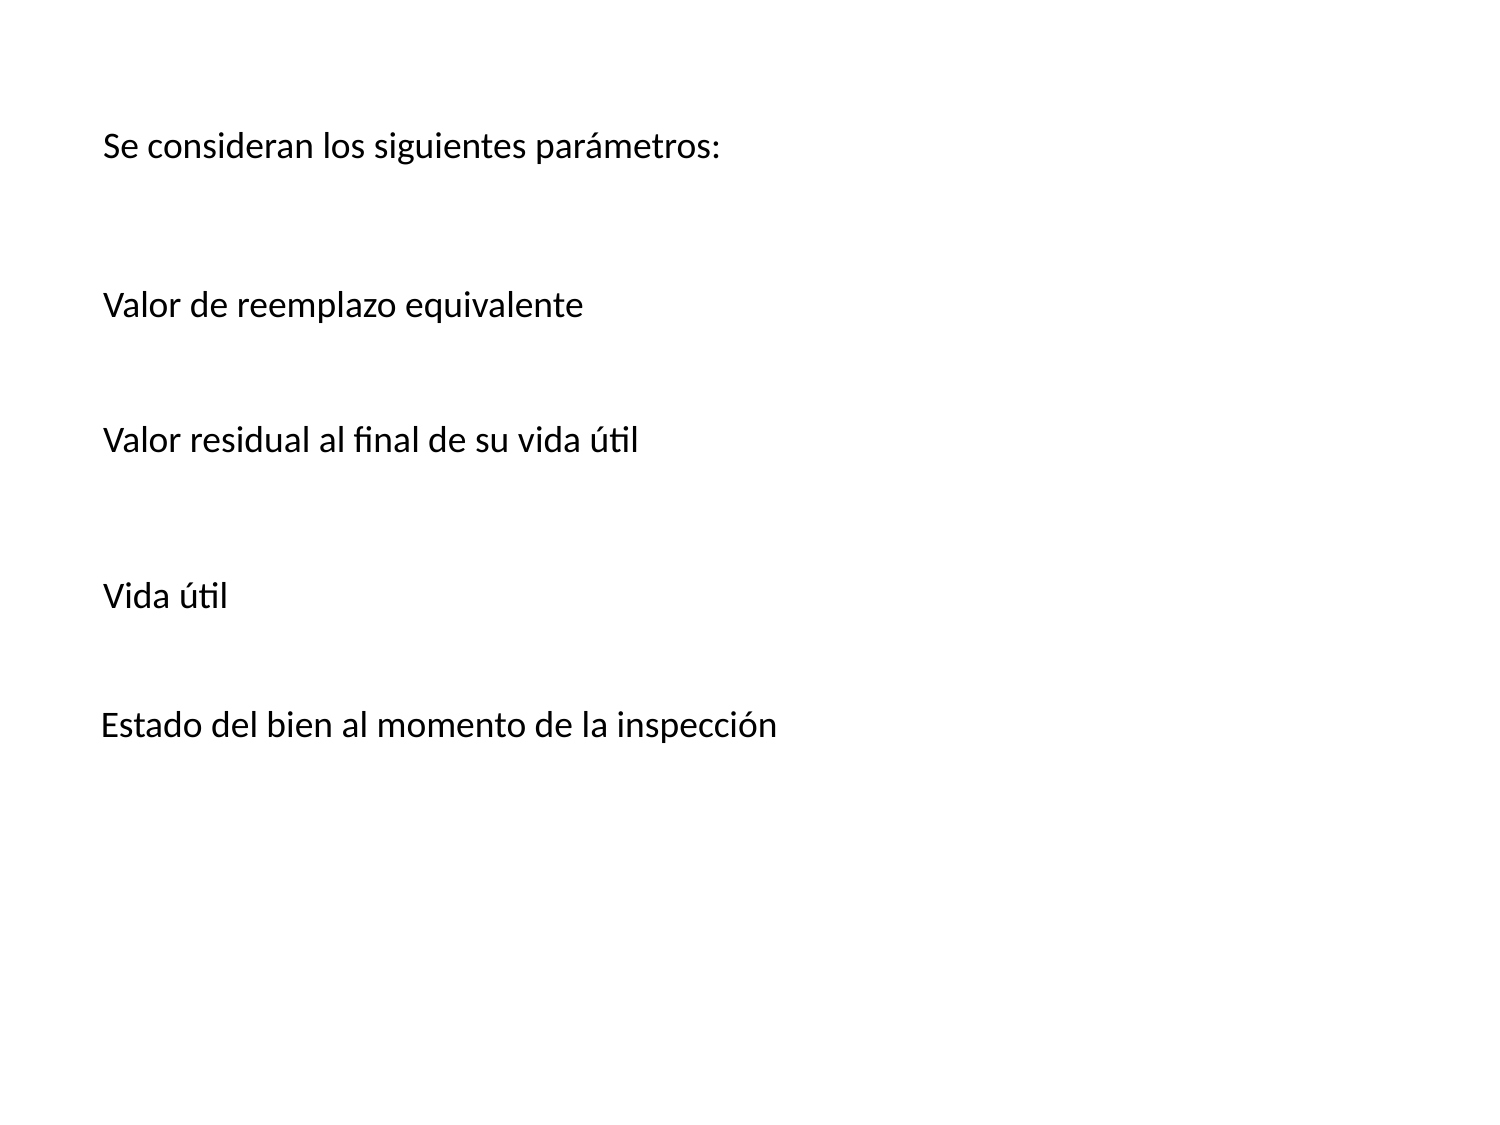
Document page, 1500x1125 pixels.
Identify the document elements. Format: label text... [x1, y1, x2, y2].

text_box Valor de reemplazo equivalente [88, 272, 1128, 332]
text_box Valor residual al final de su vida útil [88, 407, 1152, 468]
text_box Se consideran los siguientes parámetros: [88, 113, 1199, 174]
text_box Estado del bien al momento de la inspección [86, 692, 1327, 753]
text_box Vida útil [88, 564, 1329, 624]
